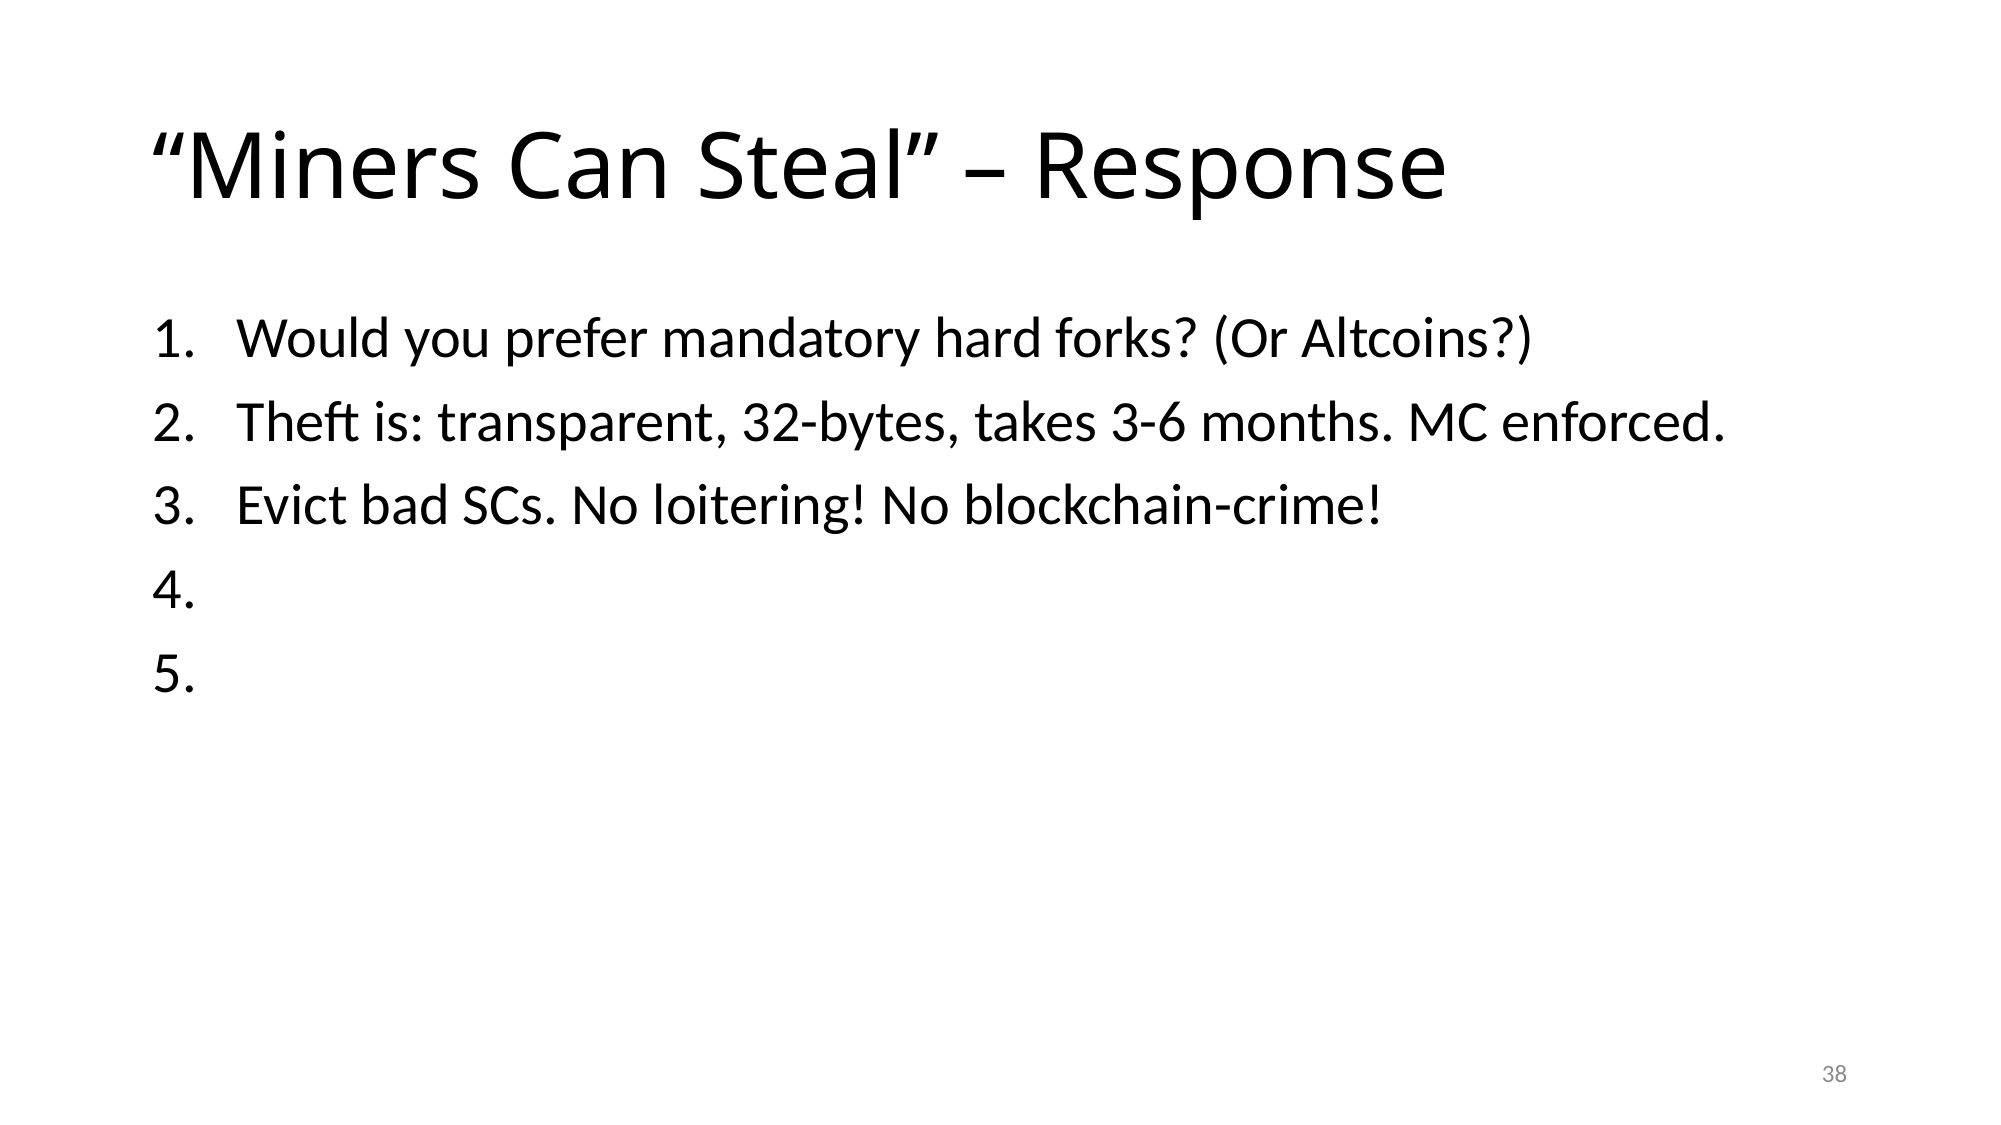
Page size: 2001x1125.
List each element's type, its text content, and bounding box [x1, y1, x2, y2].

list Would you prefer mandatory hard forks? (Or Altcoins?) Theft is: transparent, 32-bytes, takes 3-6 months. MC enforced. Evict bad SCs. No loitering! No blockchain-crime! [137, 299, 1863, 1014]
slide_number 38 [1412, 1042, 1863, 1103]
title “Miners Can Steal” – Response [137, 59, 1863, 278]
